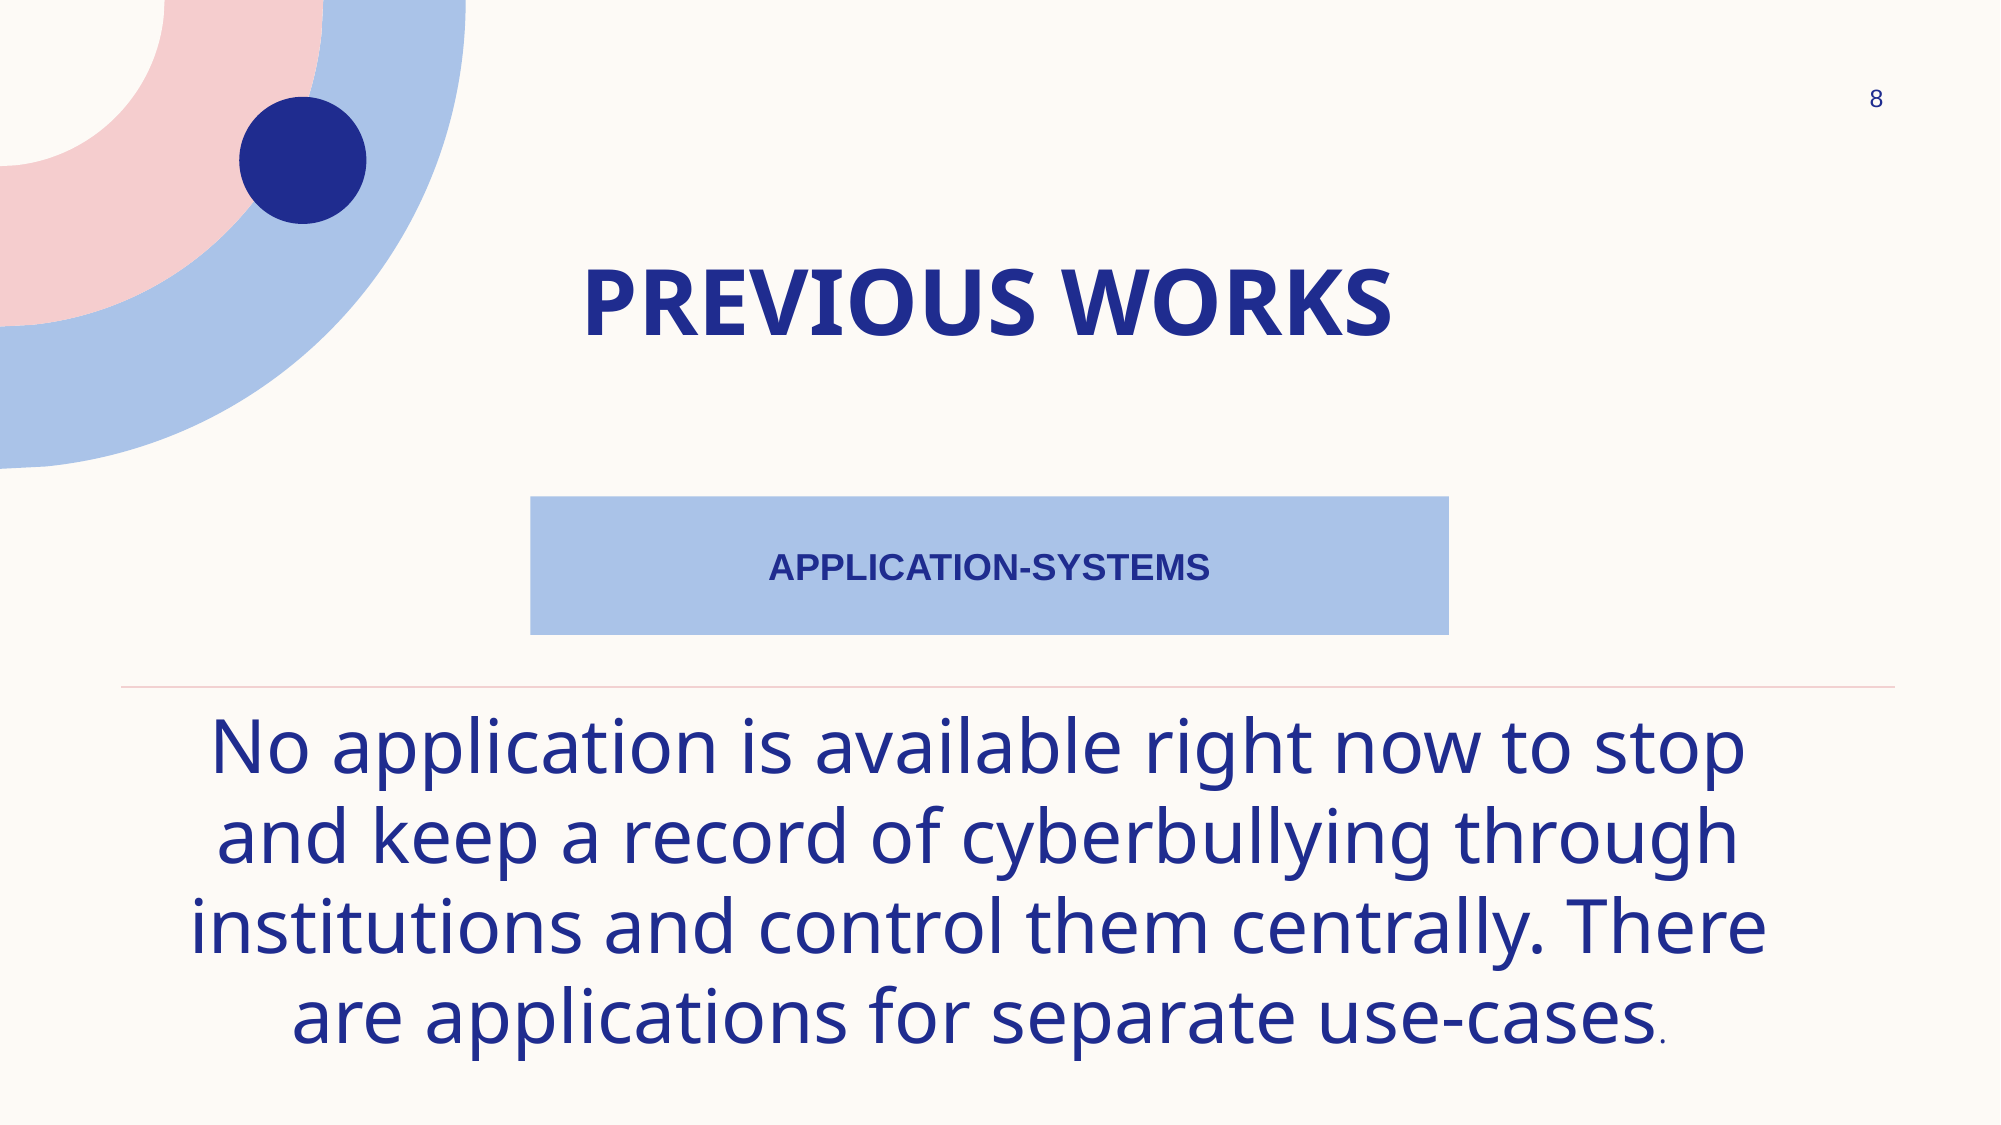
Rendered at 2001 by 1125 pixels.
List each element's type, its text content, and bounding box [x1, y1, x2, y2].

title Previous works [112, 235, 1863, 362]
slide_number 8 [1795, 75, 1958, 120]
list Application-Systems [530, 496, 1449, 635]
list No application is available right now to stop and keep a record of cyberbullying through institutions and control them centrally. There are applications for separate use-cases. [137, 690, 1822, 1072]
